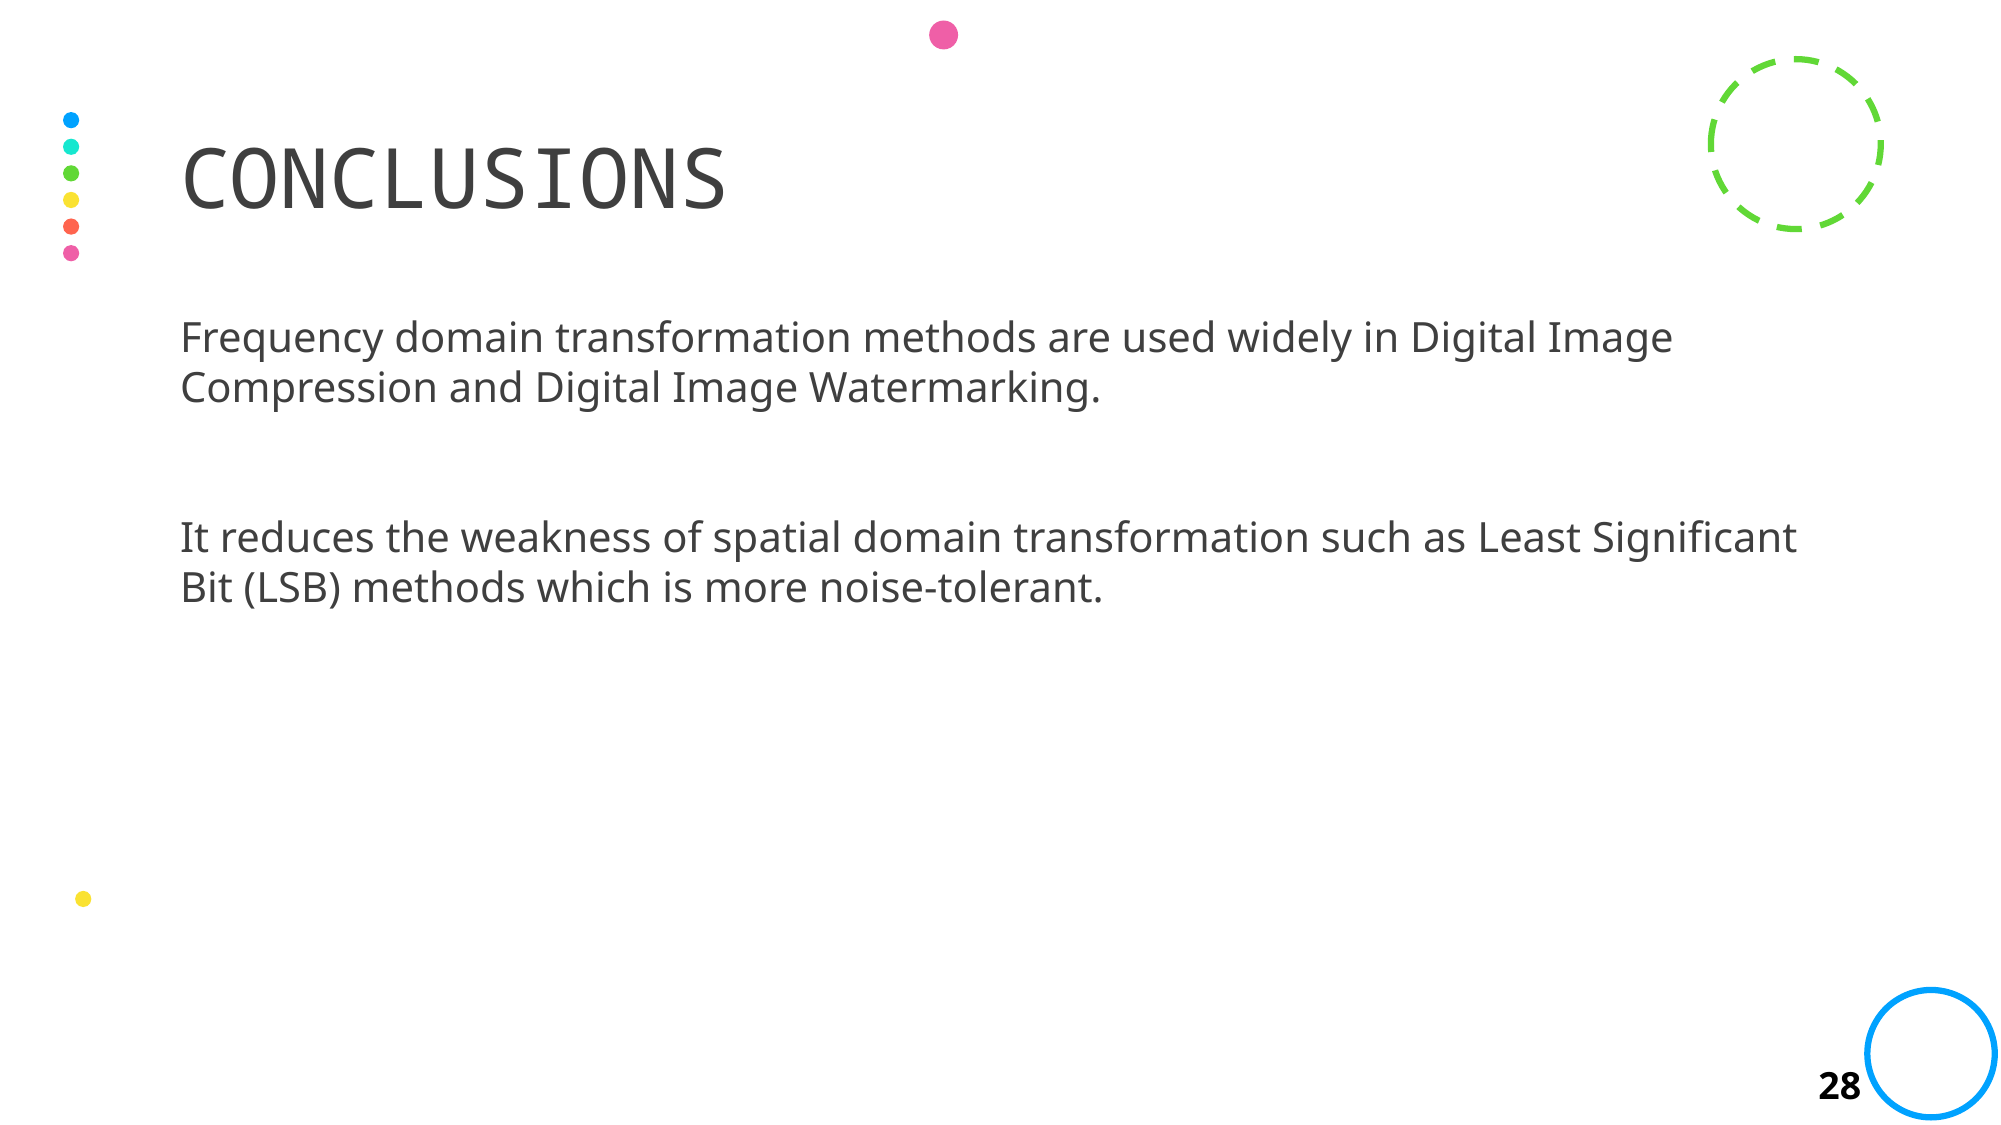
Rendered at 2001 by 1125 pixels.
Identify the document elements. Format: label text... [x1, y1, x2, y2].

title CONCLUSIONS [180, 69, 1830, 294]
list Frequency domain transformation methods are used widely in Digital Image Compression and Digital Image Watermarking. It reduces the weakness of spatial domain transformation such as Least Significant Bit (LSB) methods which is more noise-tolerant. [180, 302, 1830, 963]
slide_number 28 [1803, 1057, 1932, 1118]
